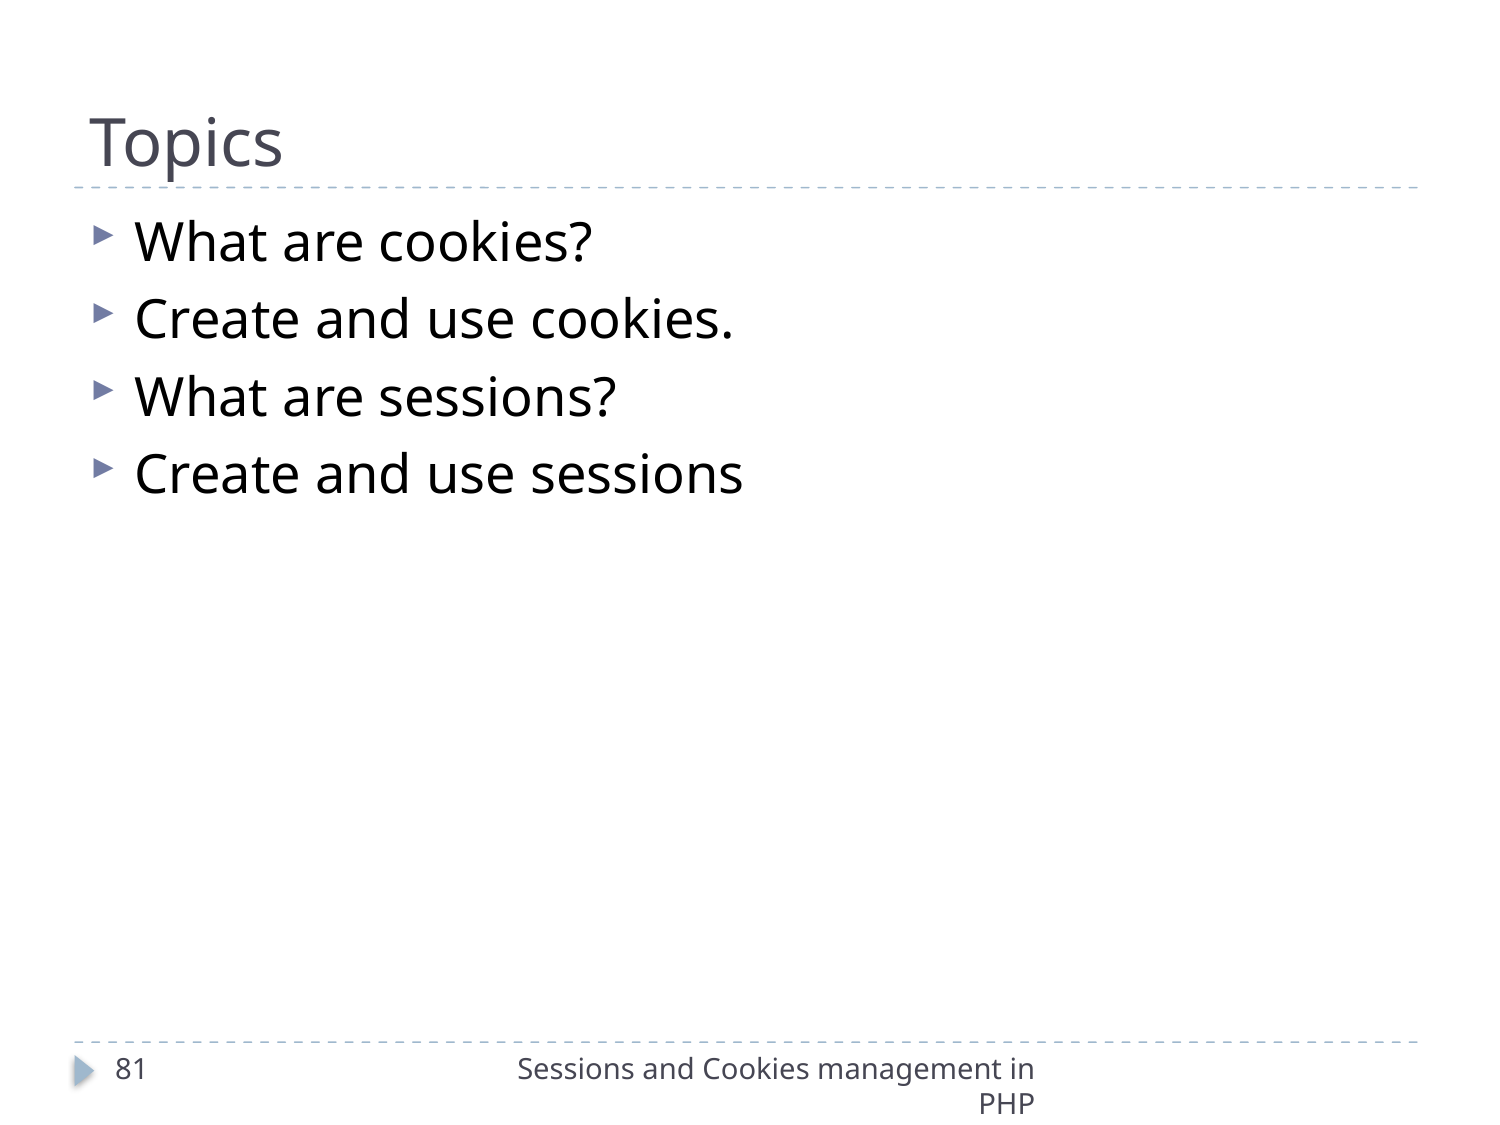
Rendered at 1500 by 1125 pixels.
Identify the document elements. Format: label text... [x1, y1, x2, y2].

text_box Sessions and Cookies management in PHP [475, 1042, 1051, 1103]
text_box Topics [75, 24, 1425, 188]
text_box What are cookies? Create and use cookies. What are sessions? Create and use sessions [75, 200, 1425, 1010]
text_box 81 [100, 1042, 426, 1103]
